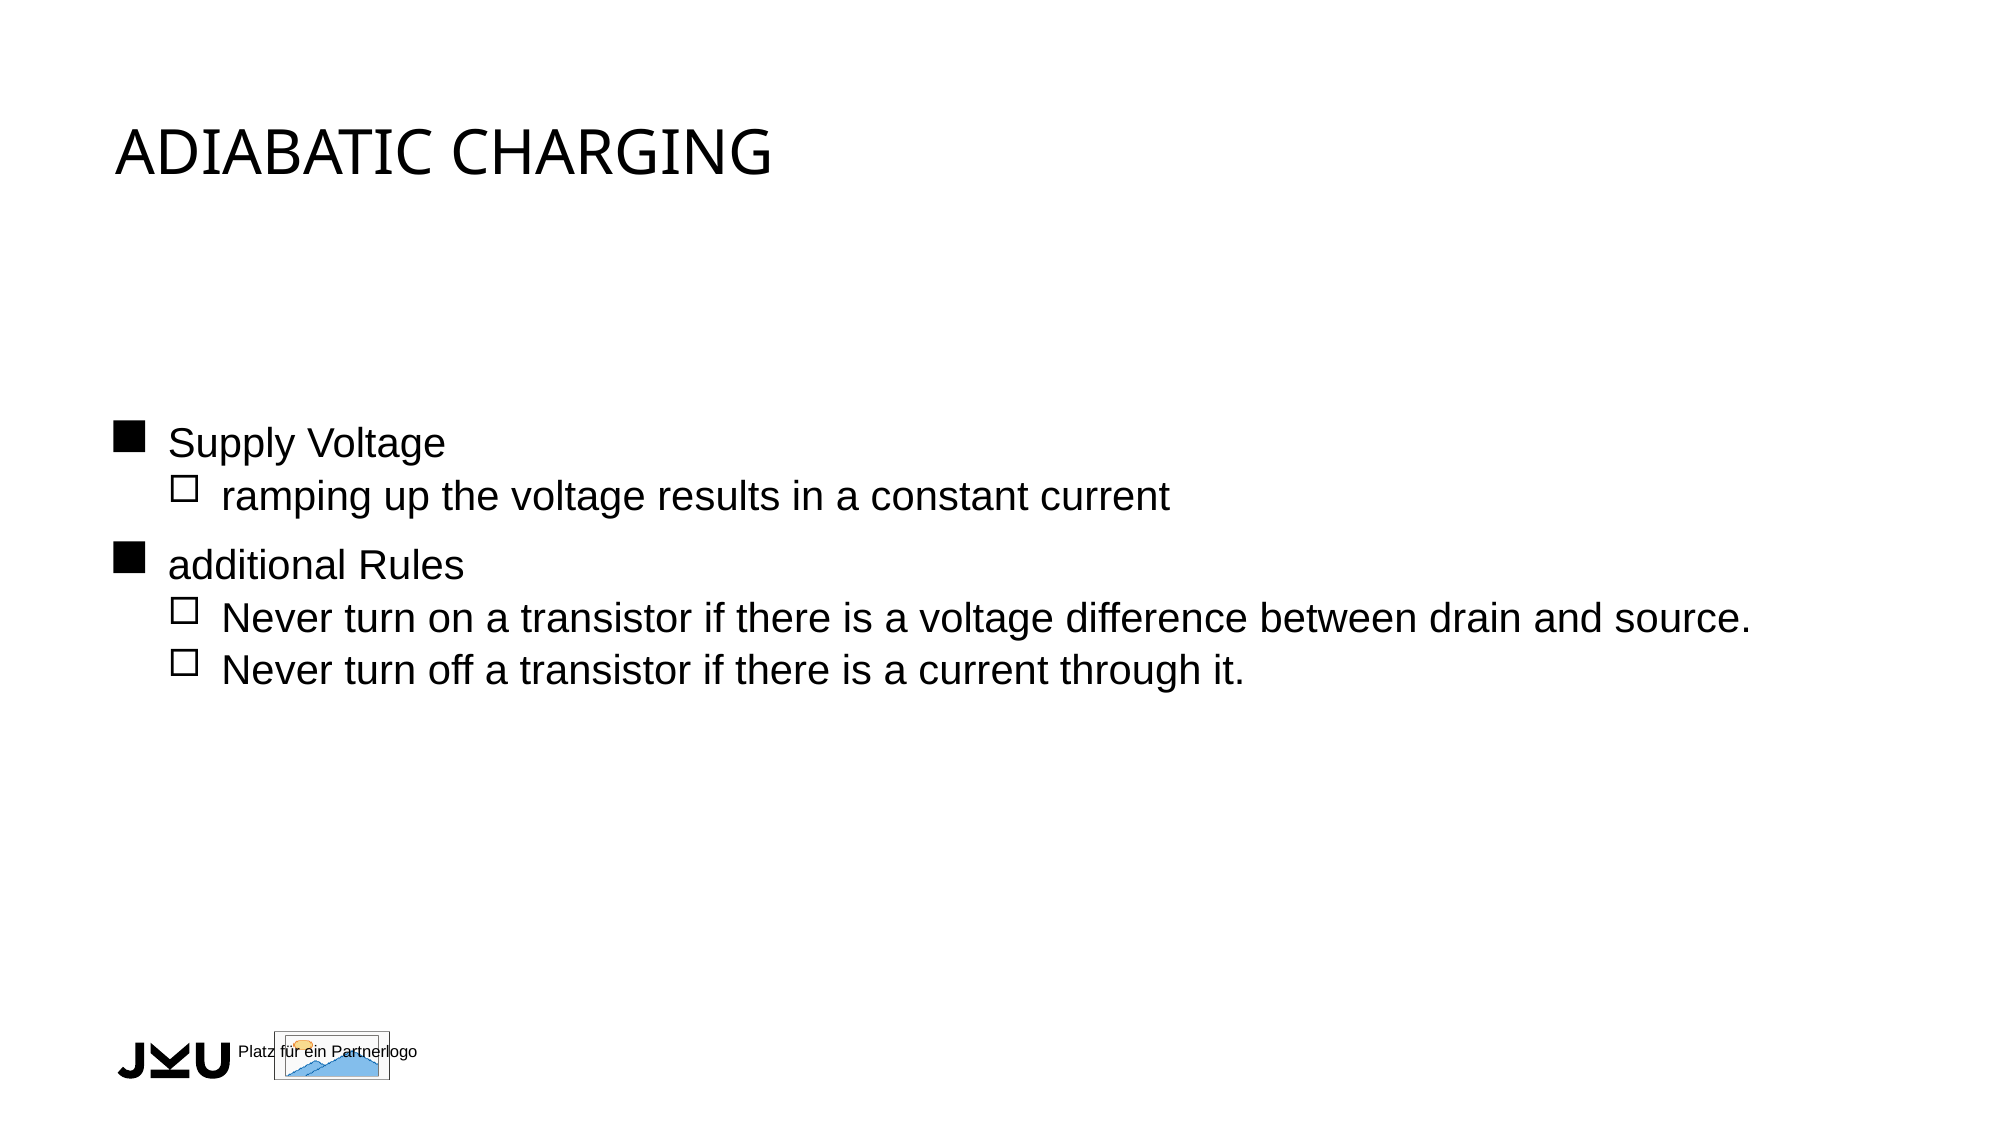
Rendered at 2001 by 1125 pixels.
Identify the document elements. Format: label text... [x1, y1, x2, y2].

title Adiabatic Charging [100, 117, 1881, 262]
